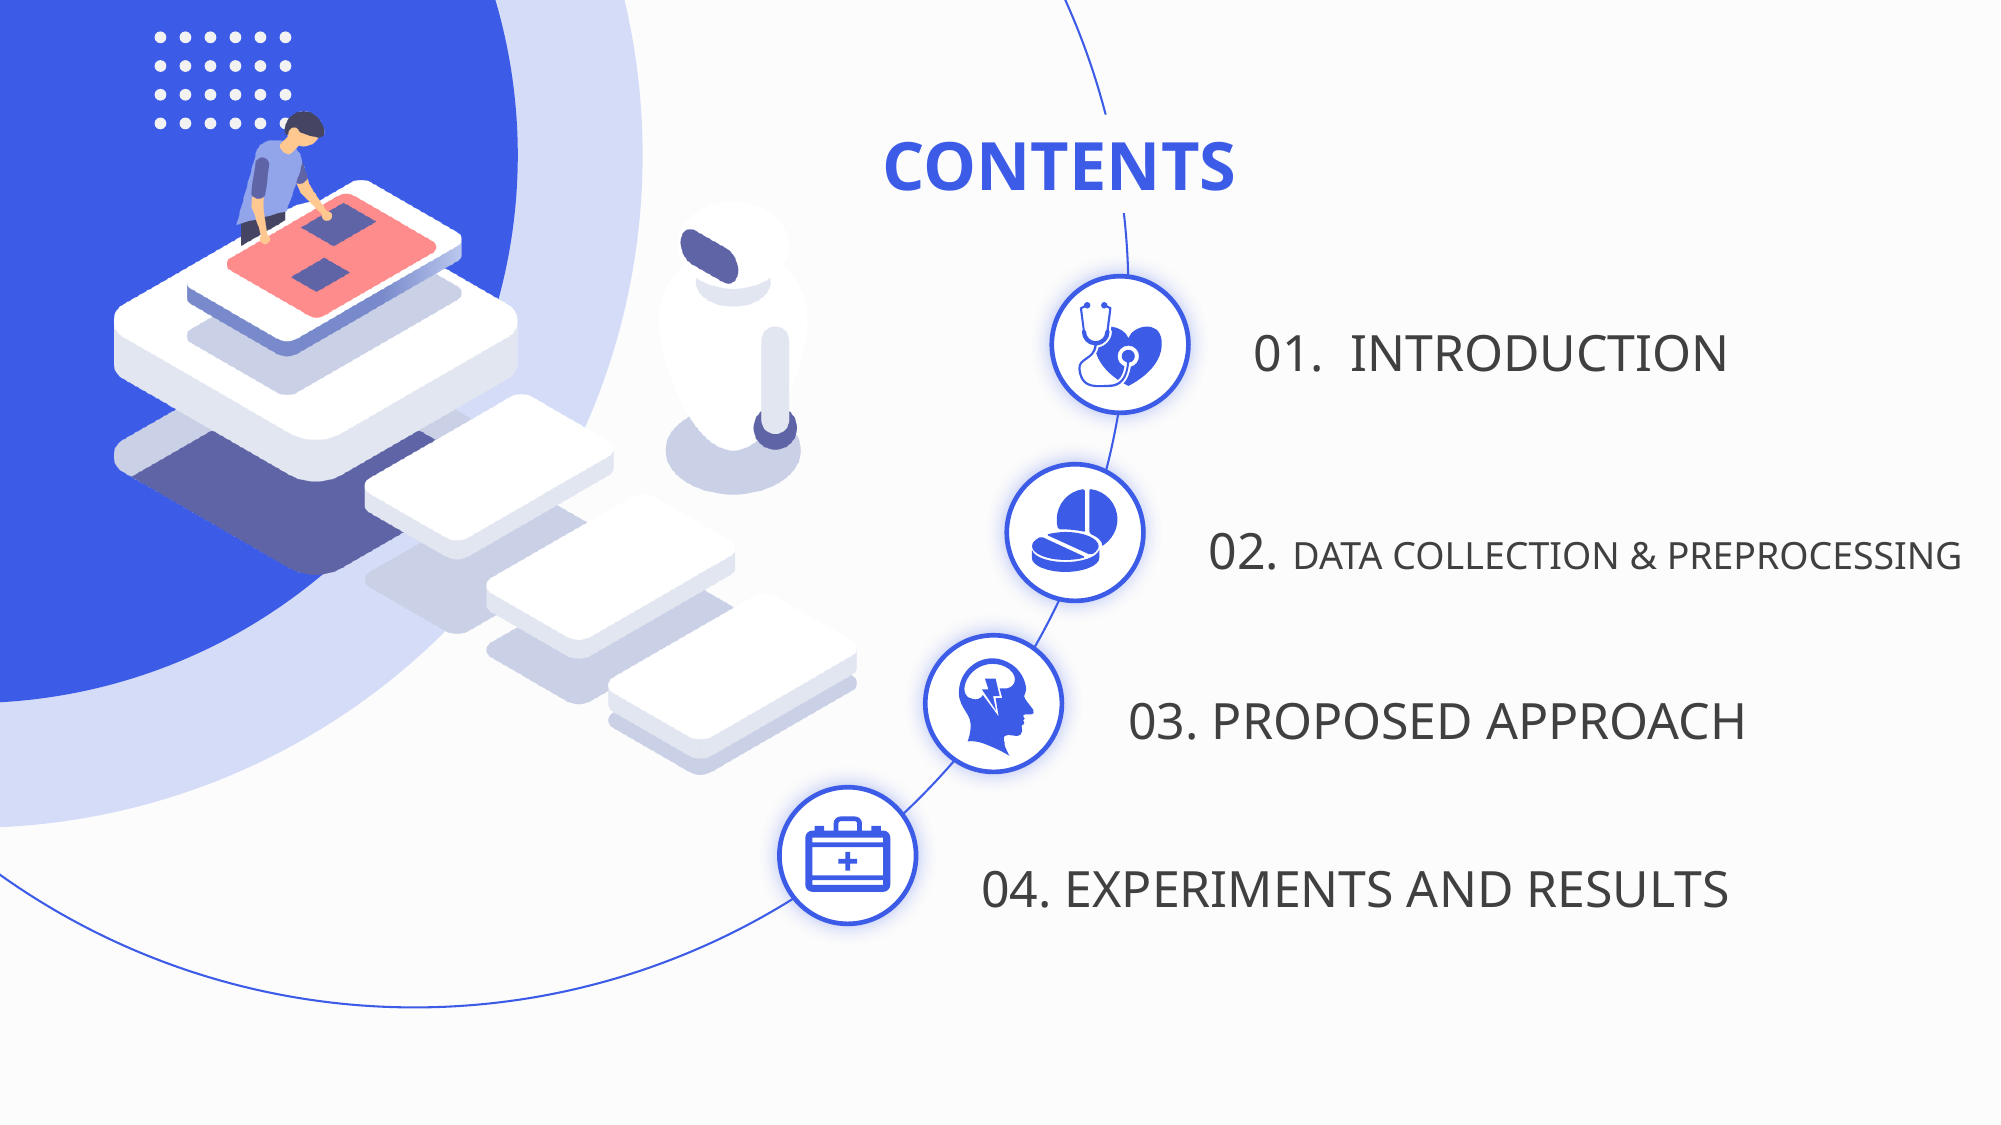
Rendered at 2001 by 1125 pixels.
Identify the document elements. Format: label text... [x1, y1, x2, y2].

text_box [0, 0, 643, 828]
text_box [779, 787, 1952, 924]
text_box [918, 213, 1129, 671]
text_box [1006, 464, 2000, 601]
text_box [918, 737, 946, 787]
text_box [1051, 276, 1770, 413]
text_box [925, 635, 2000, 772]
picture [67, 84, 918, 794]
text_box [643, 0, 1107, 114]
text_box CONTENTS [918, 114, 1252, 213]
text_box [0, 794, 779, 1009]
